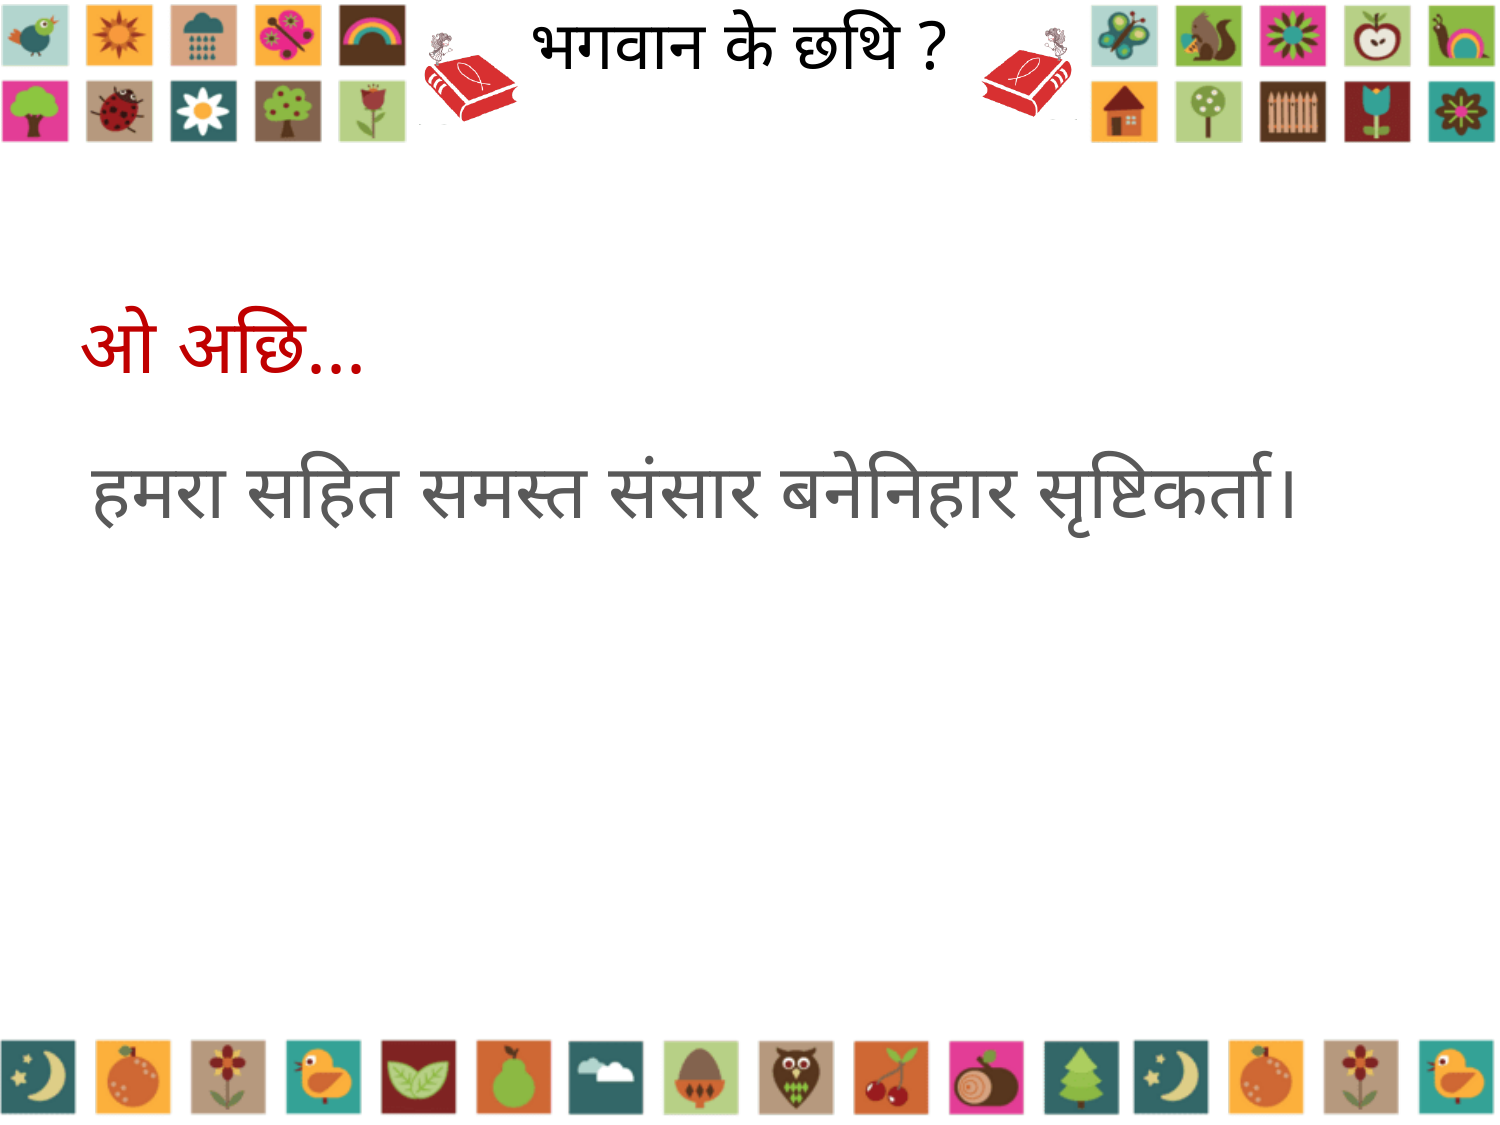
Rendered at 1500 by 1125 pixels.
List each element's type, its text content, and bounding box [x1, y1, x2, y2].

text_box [0, 1028, 1500, 1118]
text_box भगवान के छथि ? [414, 0, 1080, 91]
picture [950, 3, 1500, 150]
text_box ओ अछि... [64, 290, 1412, 396]
picture [0, 3, 550, 150]
text_box हमरा सहित समस्त संसार बनेनिहार सृष्टिकर्ता। [76, 436, 1424, 542]
